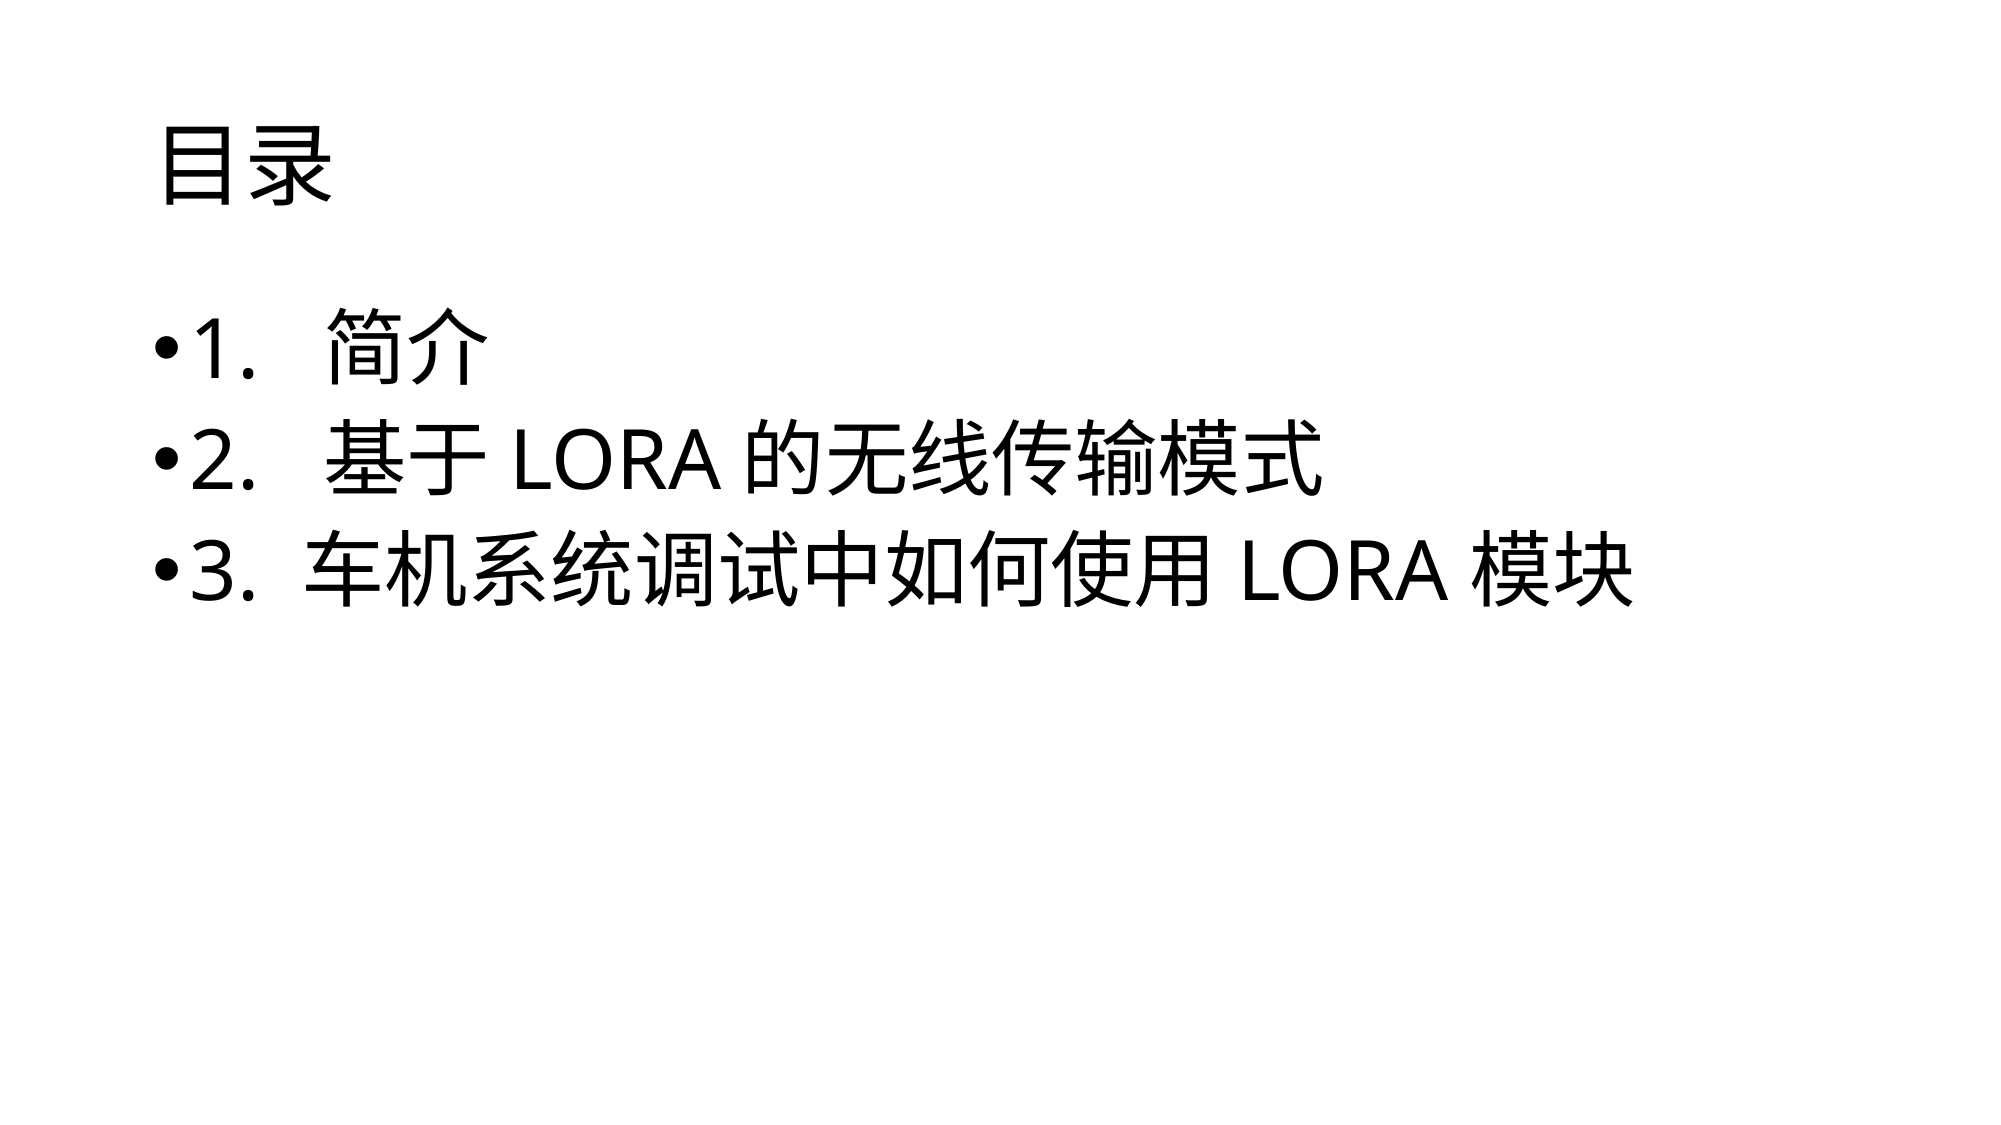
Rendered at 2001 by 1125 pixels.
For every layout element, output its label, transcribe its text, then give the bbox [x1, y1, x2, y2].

title 目录 [137, 59, 1863, 278]
list 1. 简介 2. 基于LORA的无线传输模式 3. 车机系统调试中如何使用LORA模块 [137, 299, 1863, 1014]
